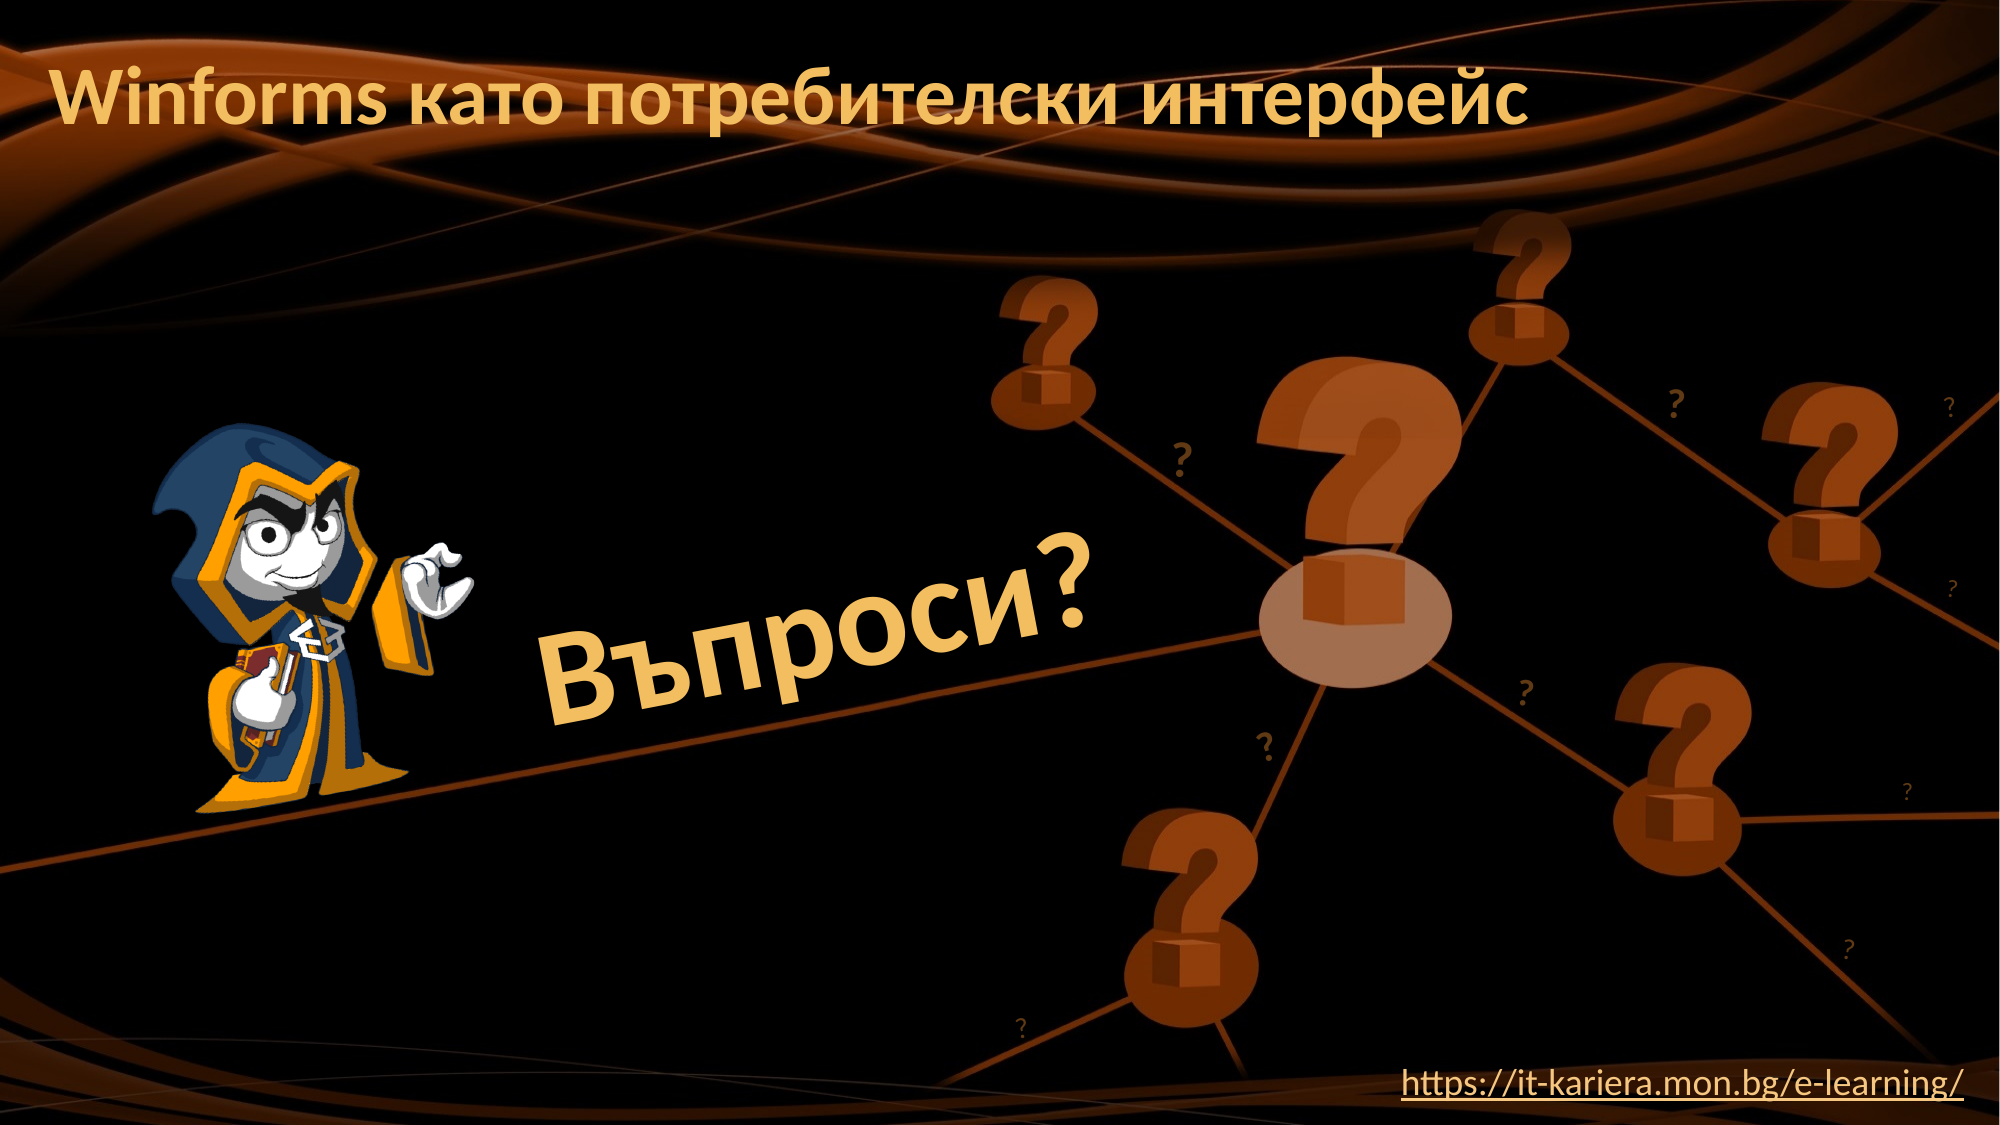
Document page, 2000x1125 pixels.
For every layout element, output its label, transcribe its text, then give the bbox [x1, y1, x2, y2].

title Winforms като потребителски интерфейс [30, 6, 1971, 189]
list https://it-kariera.mon.bg/e-learning/ [250, 1050, 1971, 1110]
picture [0, 0, 2000, 1125]
